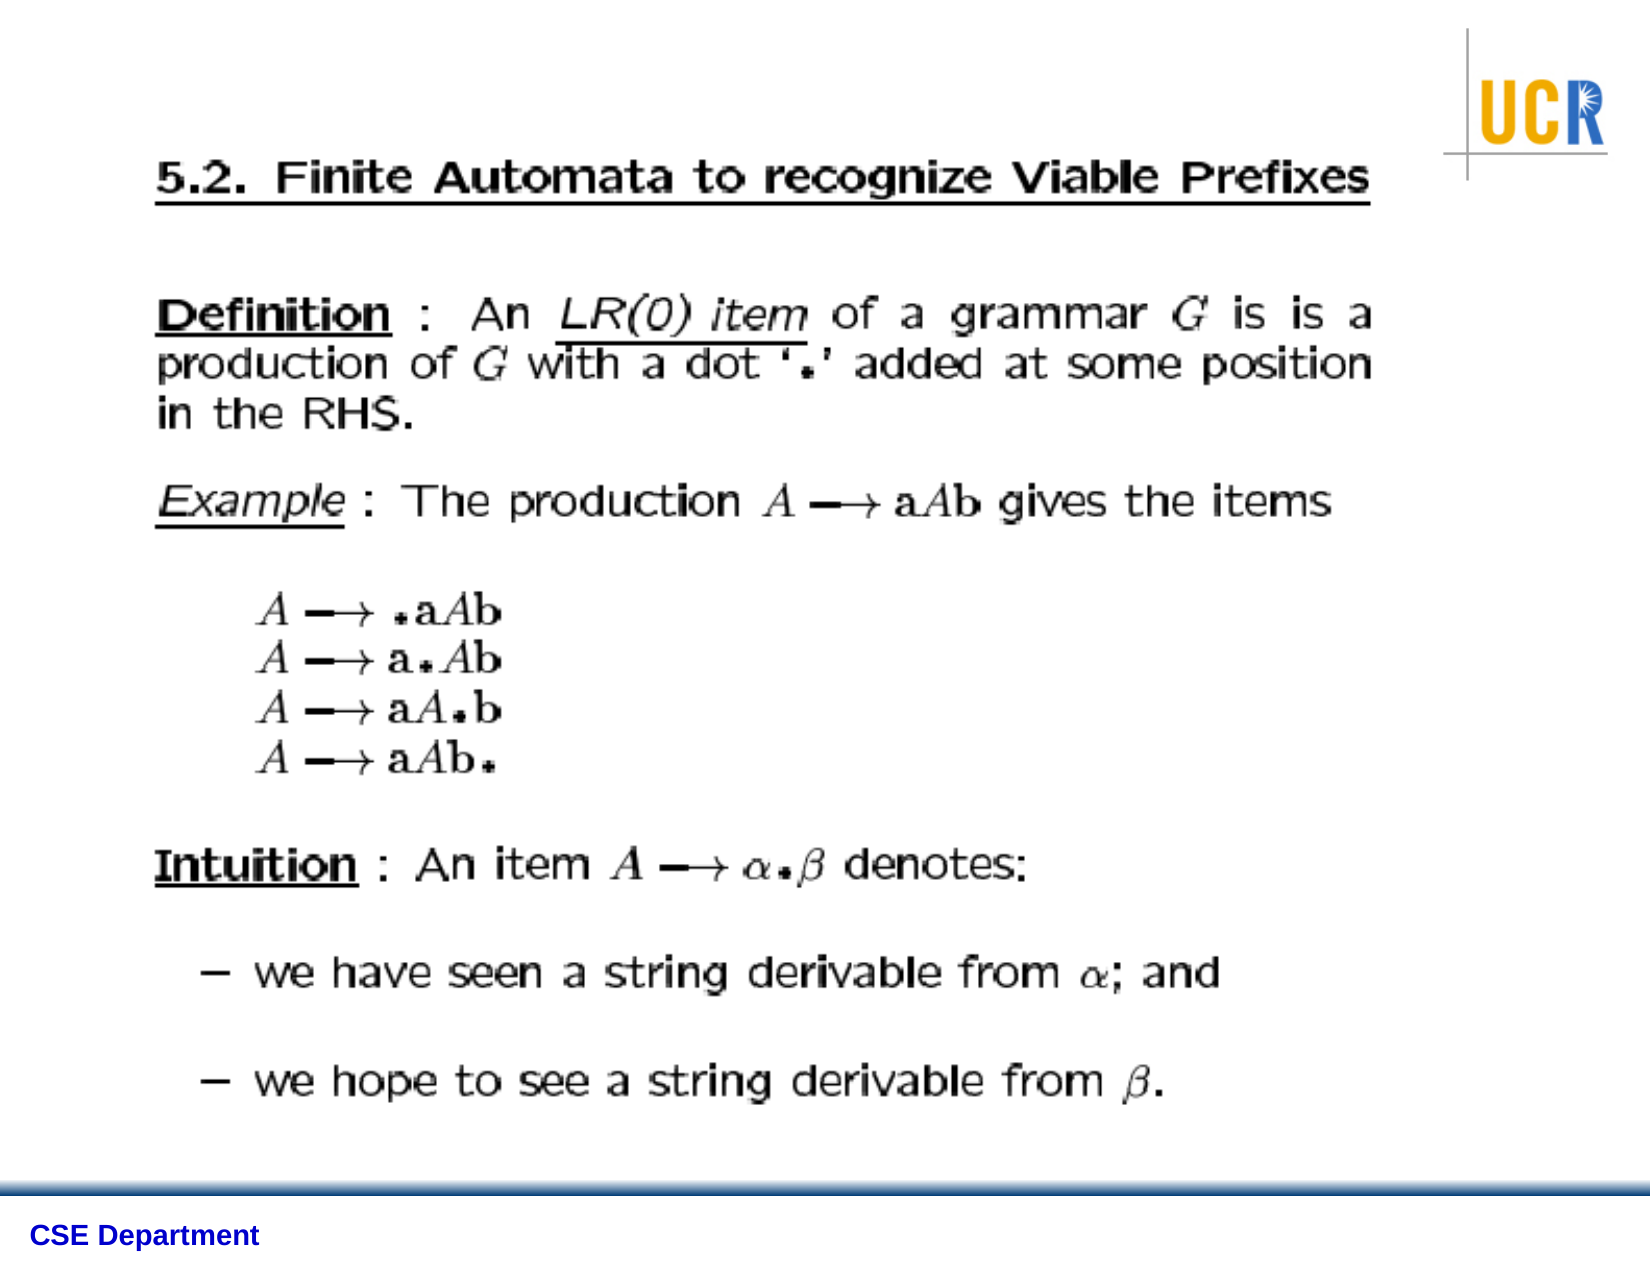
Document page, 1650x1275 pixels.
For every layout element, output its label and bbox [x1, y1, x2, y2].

picture [95, 0, 1650, 1130]
